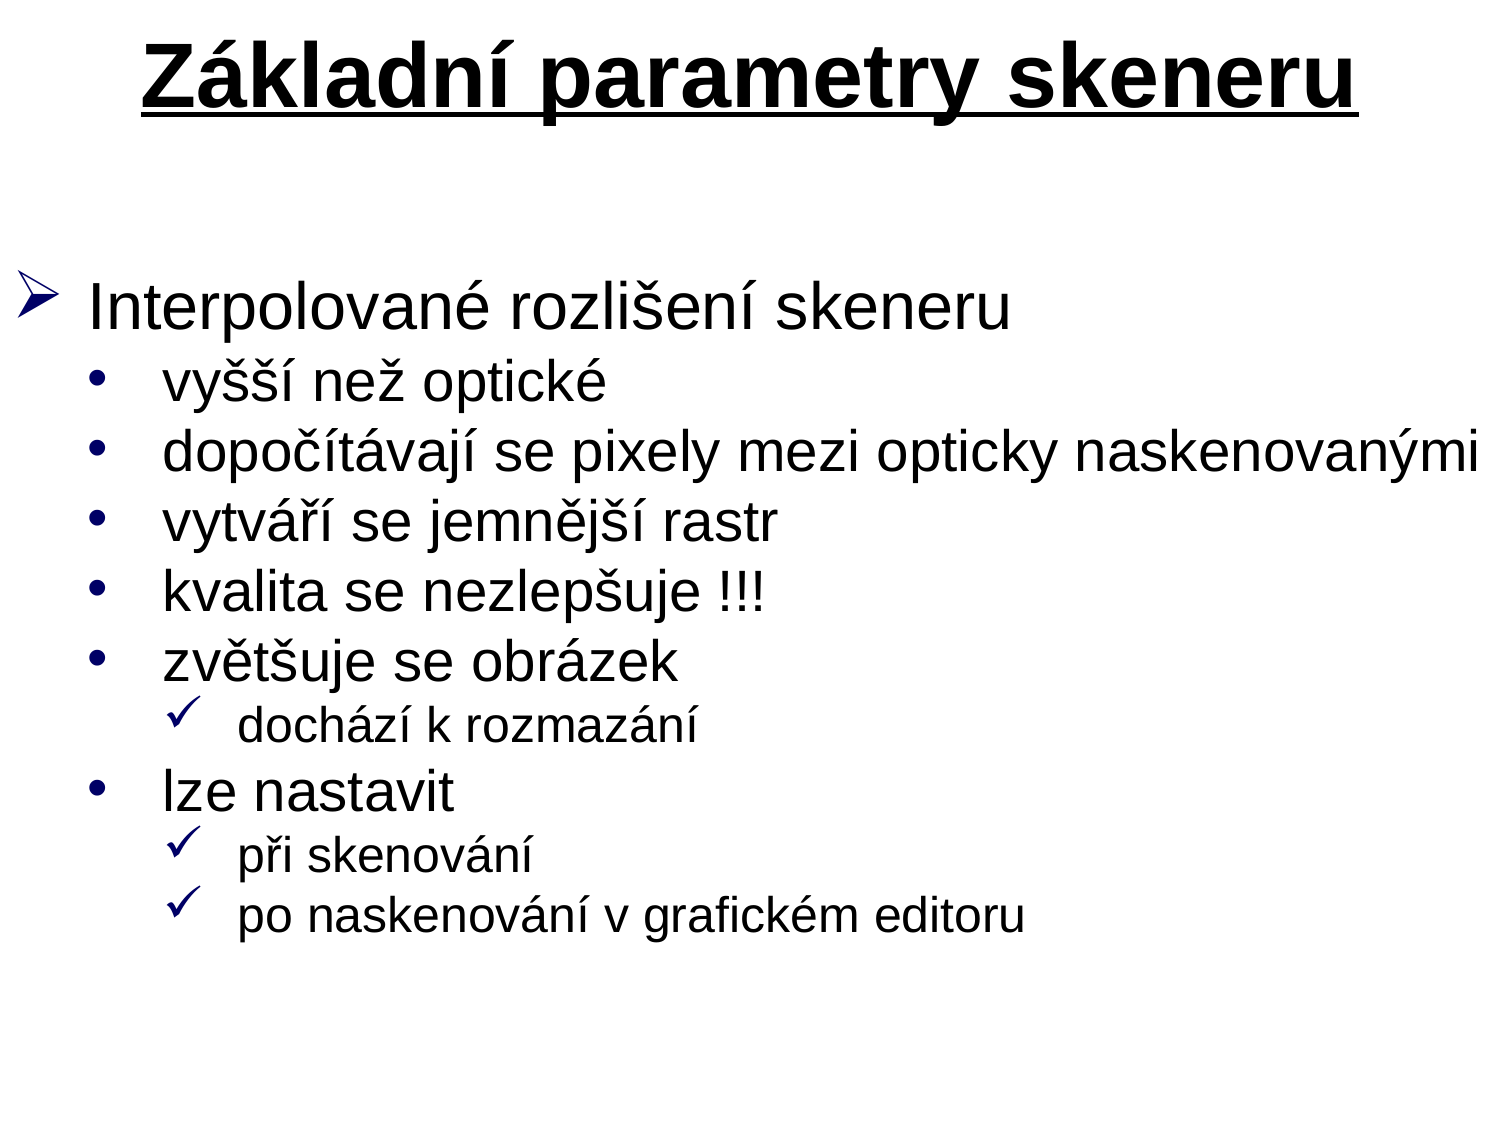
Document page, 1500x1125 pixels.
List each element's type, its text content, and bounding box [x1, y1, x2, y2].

text_box Interpolované rozlišení skeneru vyšší než optické dopočítávají se pixely mezi opticky naskenovanými vytváří se jemnější rastr kvalita se nezlepšuje !!! zvětšuje se obrázek dochází k rozmazání lze nastavit při skenování po naskenování v grafickém editoru [0, 255, 1500, 950]
title Základní parametry skeneru [0, 19, 1500, 232]
